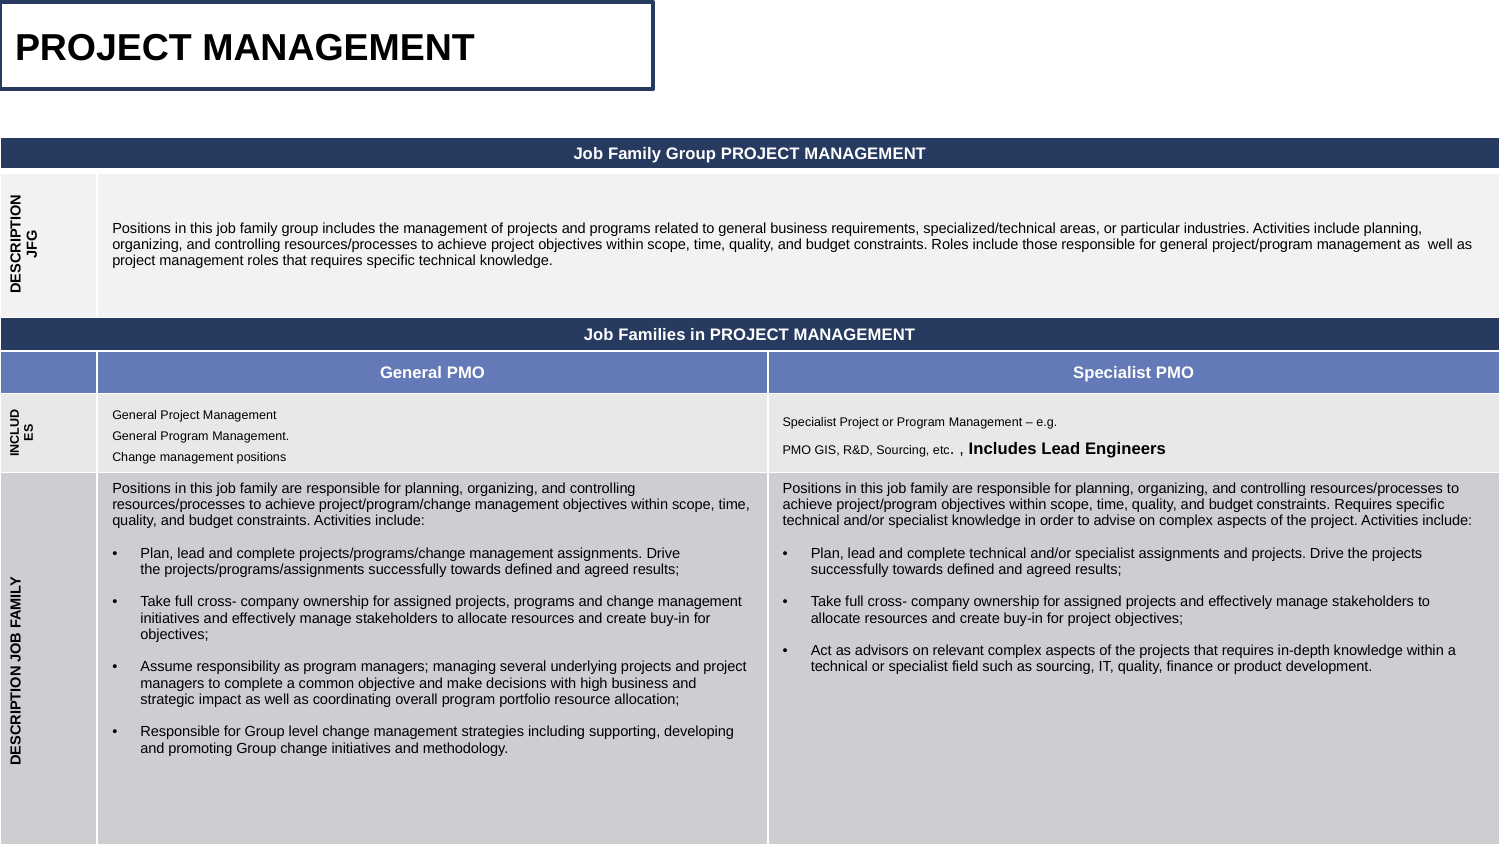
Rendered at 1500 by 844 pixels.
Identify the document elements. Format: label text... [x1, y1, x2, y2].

table_cell Positions in this job family are responsible for planning, organizing, and controlling resources/processes to achieve project/program objectives within scope, time, quality, and budget constraints. Requires specific technical and/or specialist knowledge in order to advise on complex aspects of the project. Activities include: Plan, lead and complete technical and/or specialist assignments and projects. Drive the projects successfully towards defined and agreed results; Take full cross- company ownership for assigned projects and effectively manage stakeholders to allocate resources and create buy-in for project objectives; Act as advisors on relevant complex aspects of the projects that requires in-depth knowledge within a technical or specialist field such as sourcing, IT, quality, finance or product development. [769, 473, 1499, 844]
text_box [13, 1, 1440, 136]
table_cell General Project Management General Program Management. Change management positions [98, 394, 767, 472]
table_cell General PMO [98, 352, 767, 393]
table_cell DESCRIPTION JOB FAMILY [1, 473, 96, 844]
text_box PROJECT MANAGEMENT [0, 0, 655, 91]
table_header Job Family Group PROJECT MANAGEMENT [1, 138, 1499, 168]
table_cell Specialist PMO [769, 352, 1499, 393]
table_cell [1, 352, 96, 393]
table_cell Specialist Project or Program Management – e.g. PMO GIS, R&D, Sourcing, etc. , Includes Lead Engineers [769, 394, 1499, 472]
table_cell Job Families in PROJECT MANAGEMENT [1, 318, 1499, 350]
table_cell INCLUDES [1, 394, 96, 472]
table_cell DESCRIPTION JFG [1, 174, 96, 317]
table_cell Positions in this job family group includes the management of projects and programs related to general business requirements, specialized/technical areas, or particular industries. Activities include planning, organizing, and controlling resources/processes to achieve project objectives within scope, time, quality, and budget constraints. Roles include those responsible for general project/program management as well as project management roles that requires specific technical knowledge. [98, 174, 1499, 317]
table_cell Positions in this job family are responsible for planning, organizing, and controlling resources/processes to achieve project/program/change management objectives within scope, time, quality, and budget constraints. Activities include: Plan, lead and complete projects/programs/change management assignments. Drive the projects/programs/assignments successfully towards defined and agreed results; Take full cross- company ownership for assigned projects, programs and change management initiatives and effectively manage stakeholders to allocate resources and create buy-in for objectives; Assume responsibility as program managers; managing several underlying projects and project managers to complete a common objective and make decisions with high business and strategic impact as well as coordinating overall program portfolio resource allocation; Responsible for Group level change management strategies including supporting, developing and promoting Group change initiatives and methodology. [98, 473, 767, 844]
